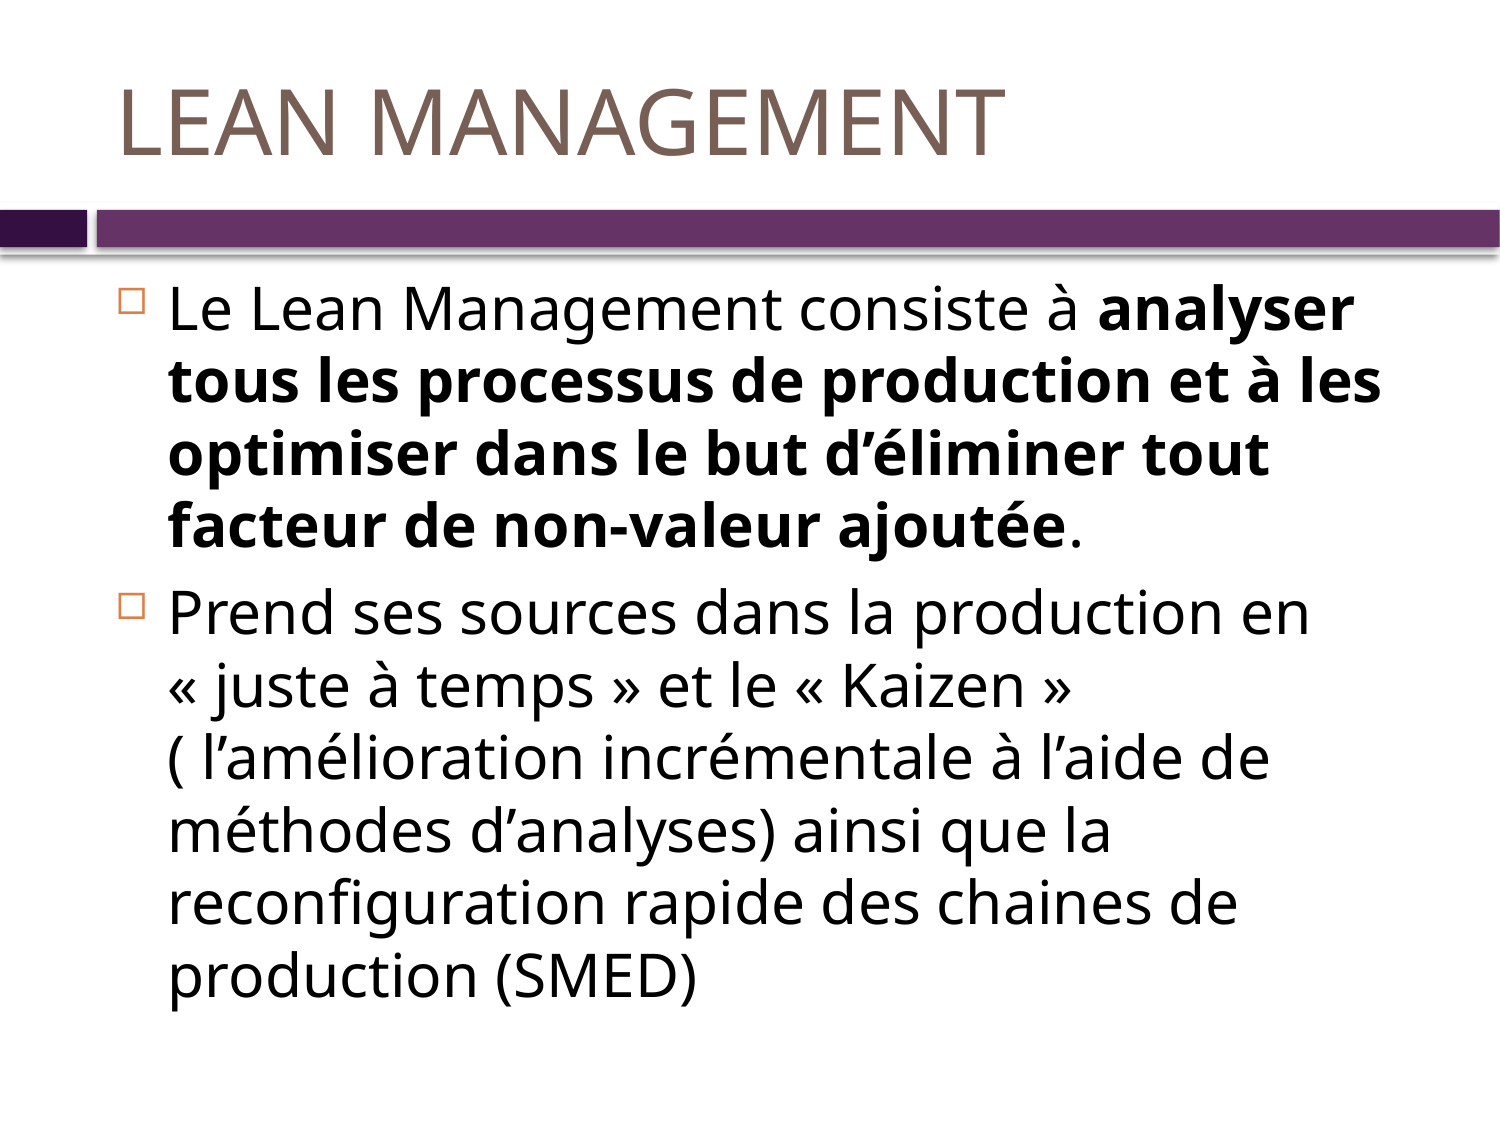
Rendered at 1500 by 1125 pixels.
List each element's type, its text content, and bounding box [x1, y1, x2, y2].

text_box Le Lean Management consiste à analyser tous les processus de production et à les optimiser dans le but d’éliminer tout facteur de non-valeur ajoutée. Prend ses sources dans la production en « juste à temps » et le « Kaizen » ( l’amélioration incrémentale à l’aide de méthodes d’analyses) ainsi que la reconfiguration rapide des chaines de production (SMED) [100, 262, 1438, 1000]
text_box LEAN MANAGEMENT [100, 37, 1438, 200]
